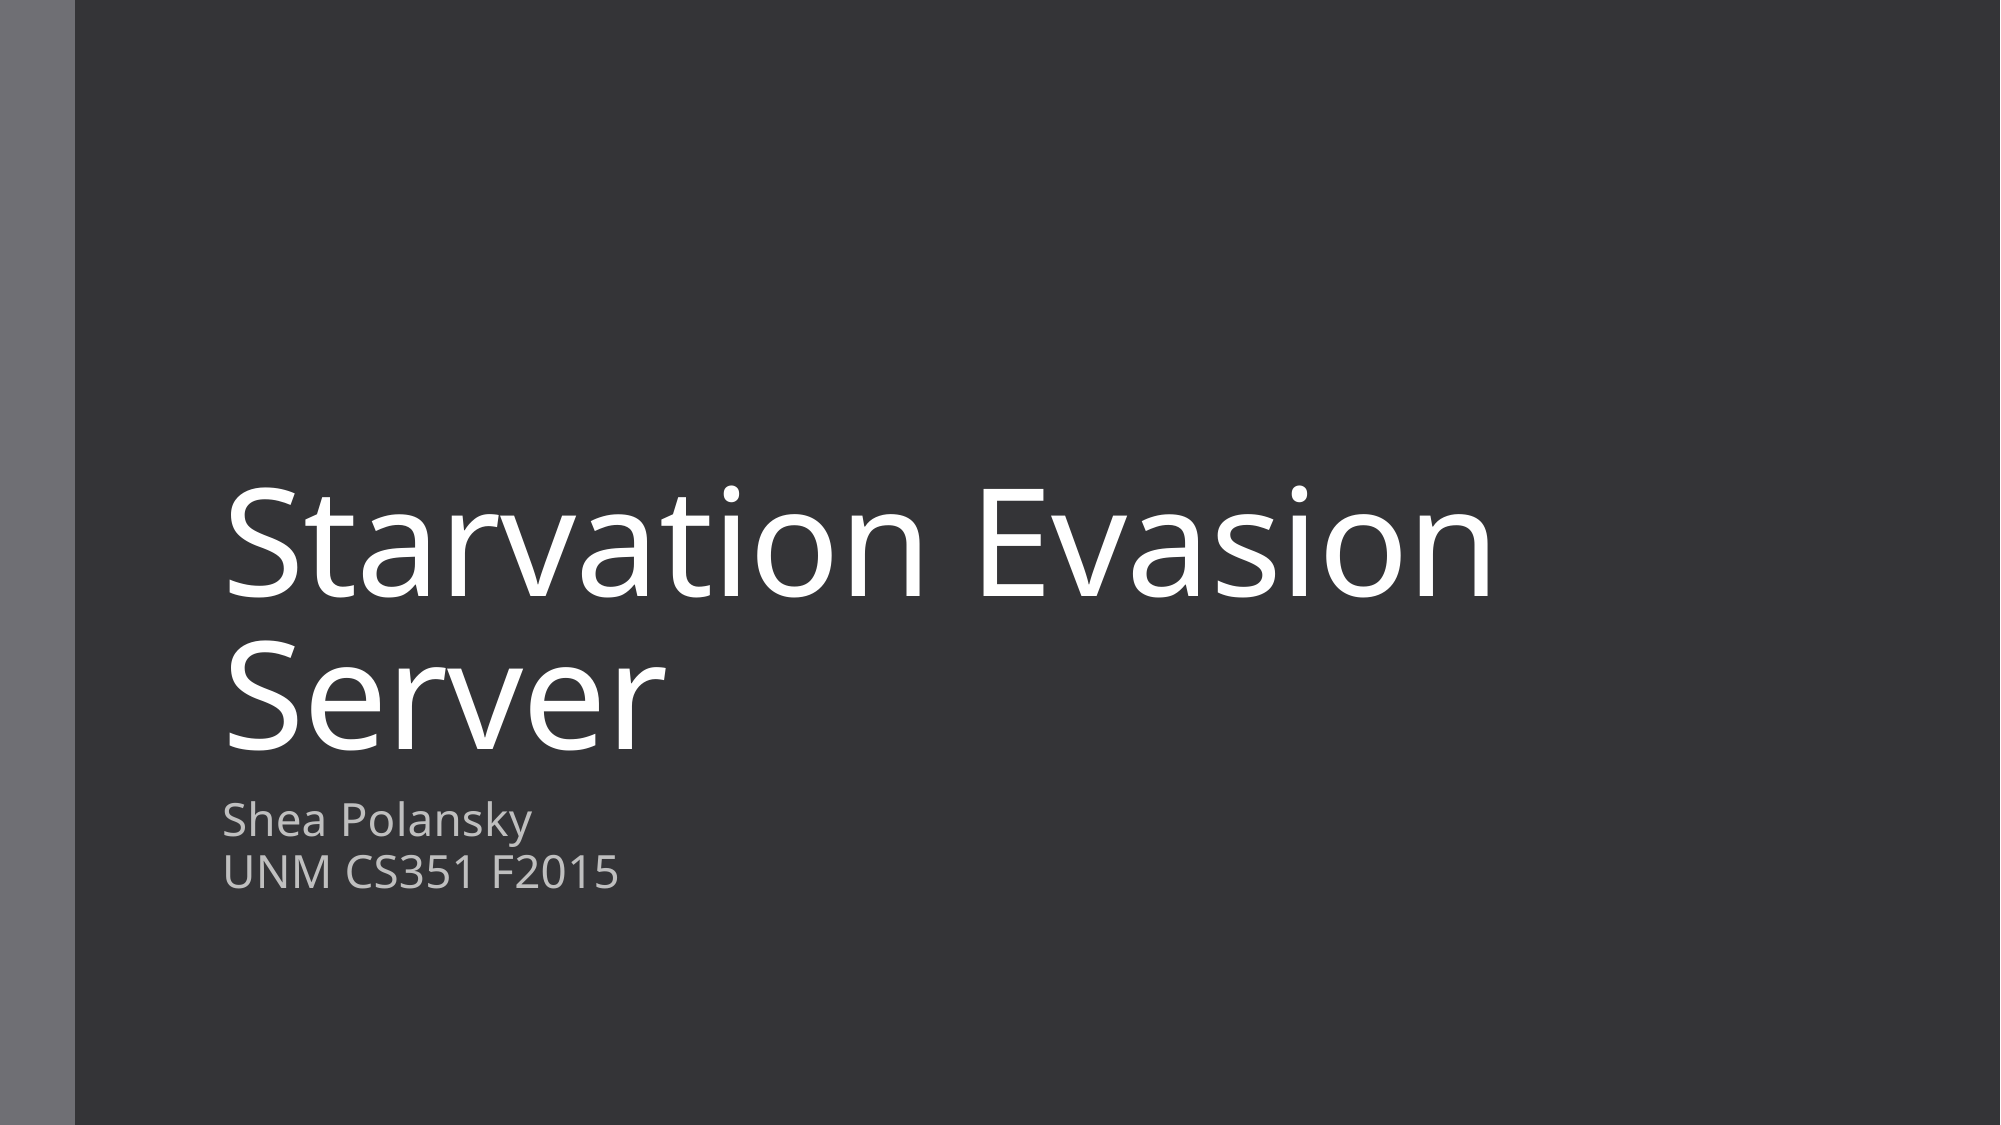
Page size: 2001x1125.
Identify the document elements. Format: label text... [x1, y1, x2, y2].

subtitle Shea Polansky UNM CS351 F2015 [206, 787, 1752, 1065]
title Starvation Evasion Server [206, 124, 1752, 787]
